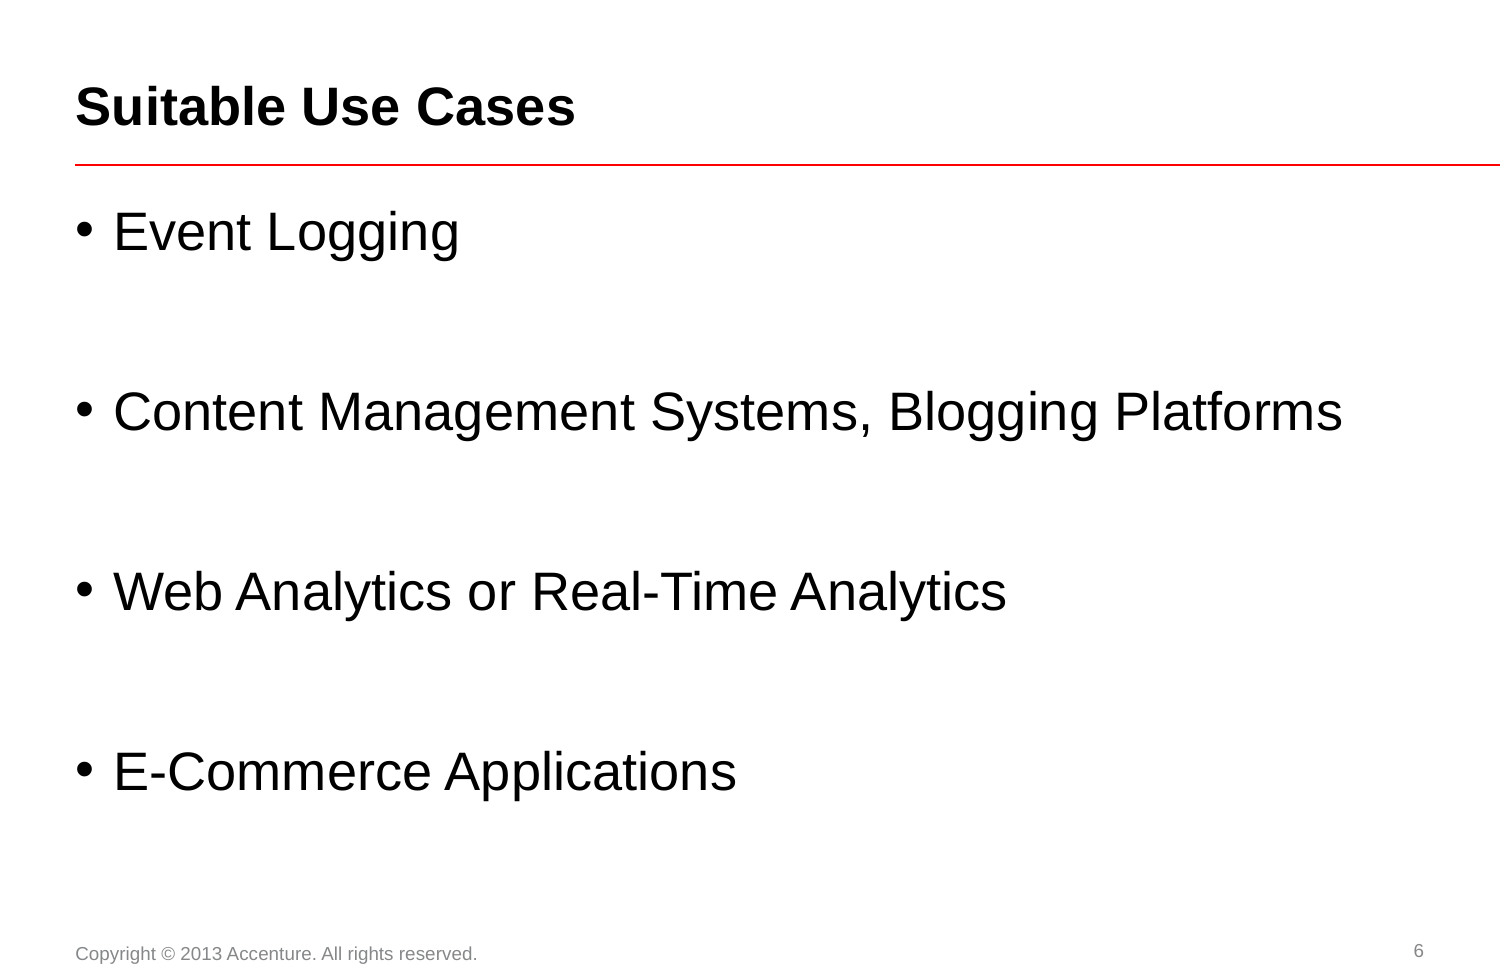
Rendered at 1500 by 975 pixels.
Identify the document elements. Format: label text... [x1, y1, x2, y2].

title Suitable Use Cases [75, 24, 1422, 136]
list Event Logging Content Management Systems, Blogging Platforms Web Analytics or Real-Time Analytics E-Commerce Applications [75, 196, 1425, 883]
